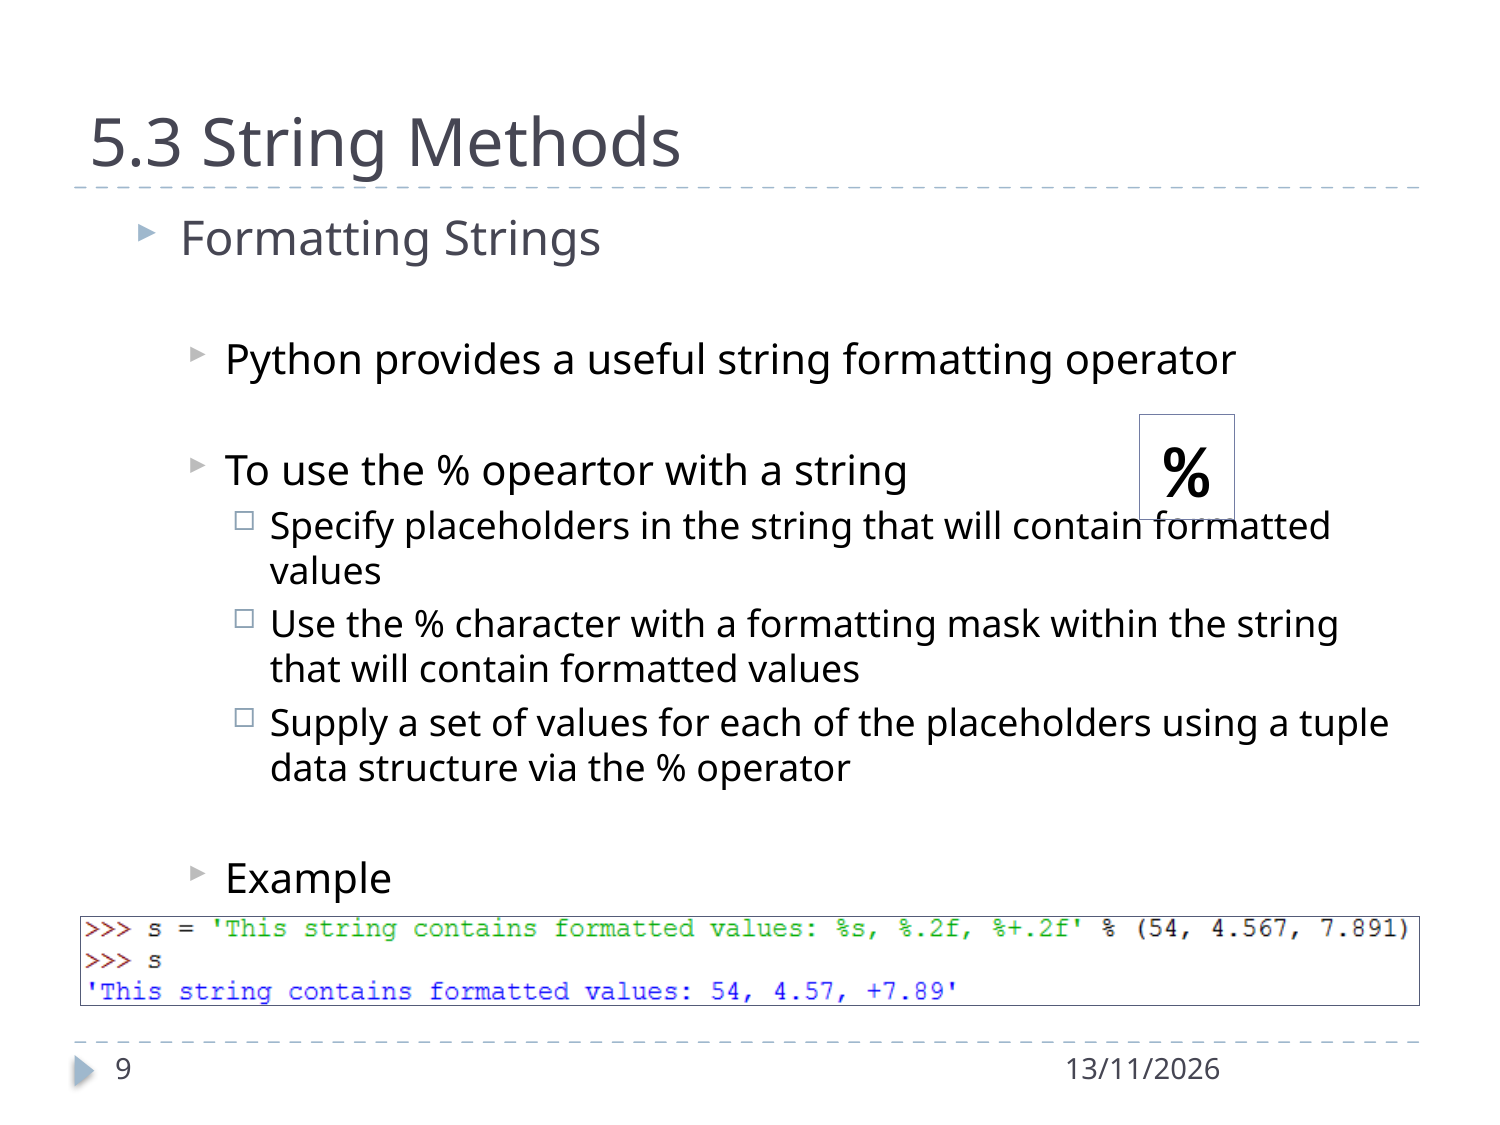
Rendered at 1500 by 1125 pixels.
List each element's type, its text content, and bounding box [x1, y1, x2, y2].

text_box 5.3 String Methods [75, 24, 1425, 188]
picture [80, 916, 1420, 1006]
text_box 9 [100, 1042, 426, 1103]
text_box 21/10/2022 [1050, 1042, 1426, 1103]
text_box % [1139, 414, 1235, 520]
text_box Formatting Strings Python provides a useful string formatting operator To use the % opeartor with a string Specify placeholders in the string that will contain formatted values Use the % character with a formatting mask within the string that will contain formatted values Supply a set of values for each of the placeholders using a tuple data structure via the % operator Example [75, 200, 1425, 926]
